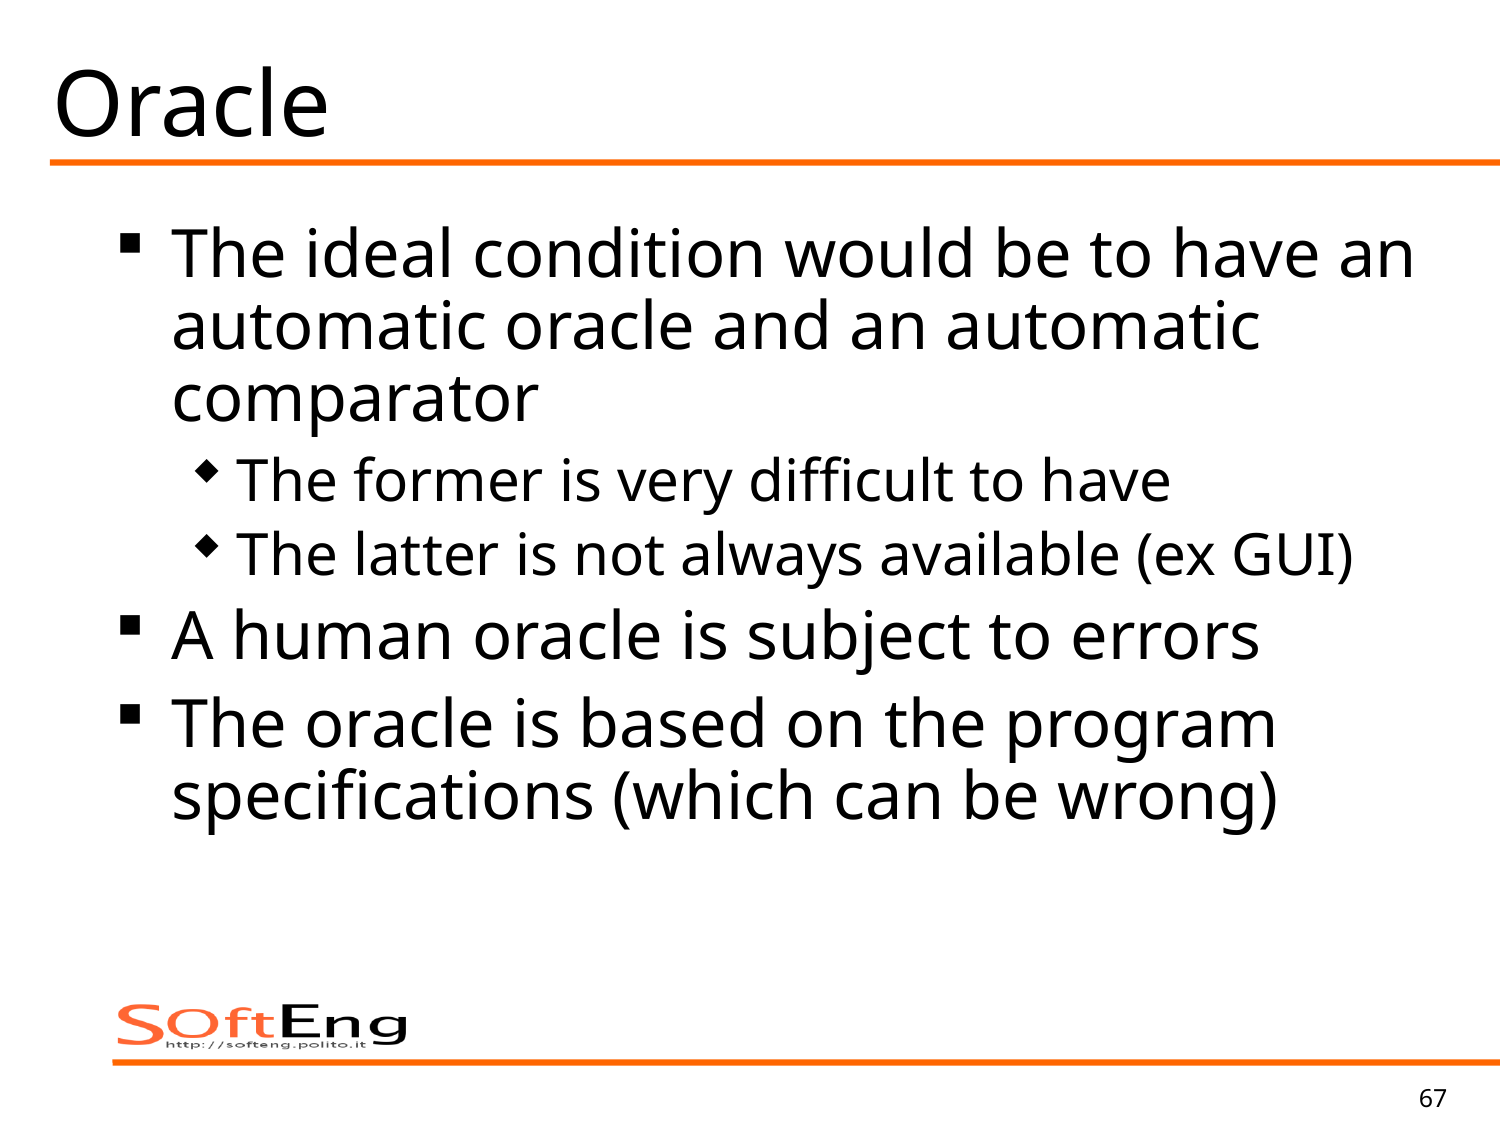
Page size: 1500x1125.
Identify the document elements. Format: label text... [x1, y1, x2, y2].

picture [112, 1000, 413, 1056]
list The ideal condition would be to have an automatic oracle and an automatic comparator The former is very difficult to have The latter is not always available (ex GUI) A human oracle is subject to errors The oracle is based on the program specifications (which can be wrong) [99, 212, 1450, 1000]
slide_number 67 [1237, 1074, 1463, 1125]
title Oracle [37, 24, 1450, 175]
